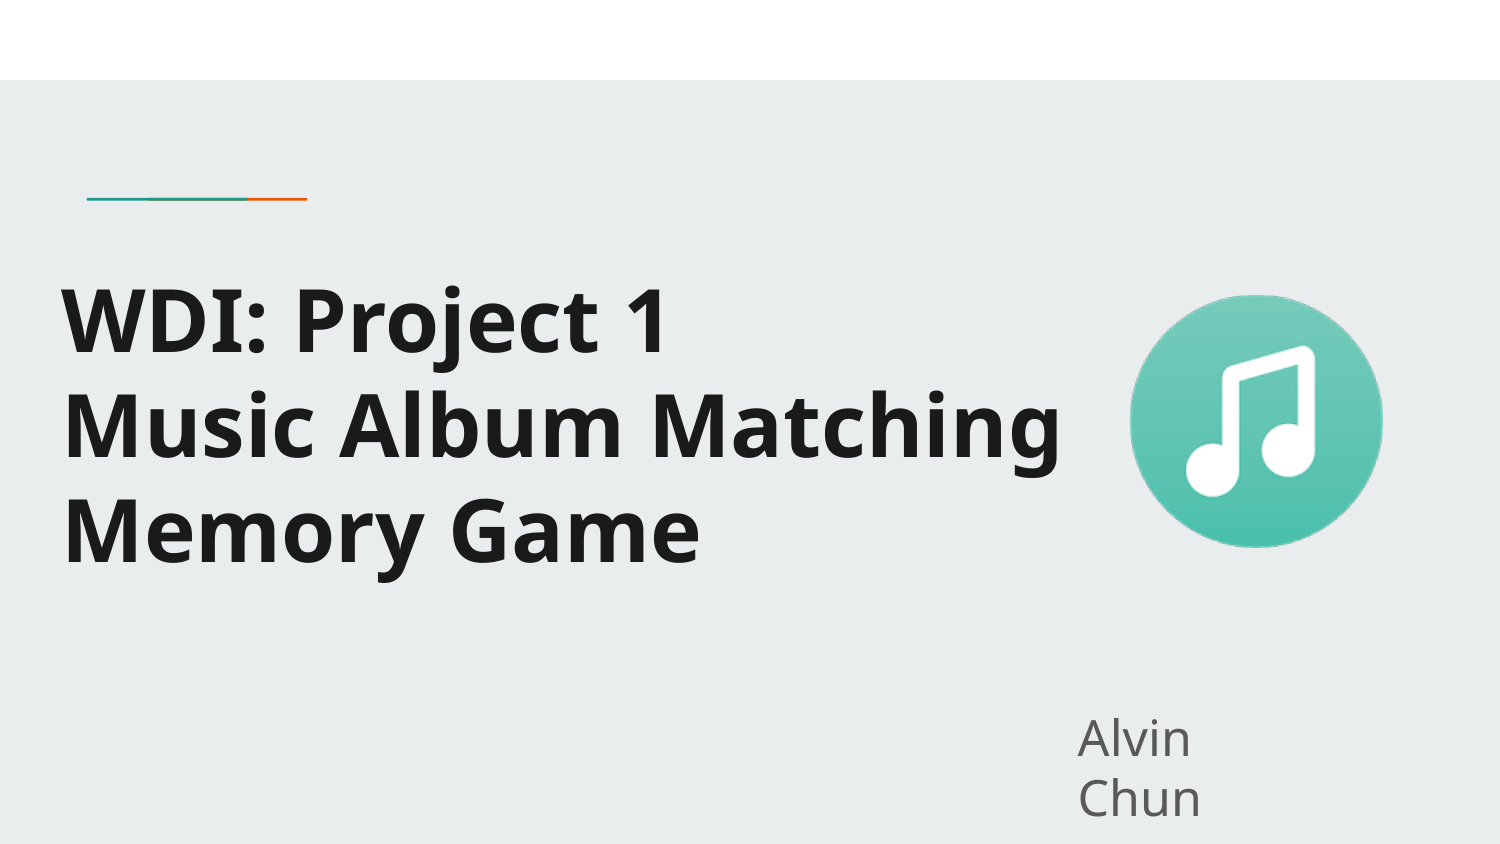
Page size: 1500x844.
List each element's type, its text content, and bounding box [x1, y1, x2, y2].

subtitle Alvin Chun [1062, 690, 1341, 776]
title WDI: Project 1 Music Album Matching Memory Game [46, 249, 1308, 595]
picture [1130, 295, 1383, 548]
